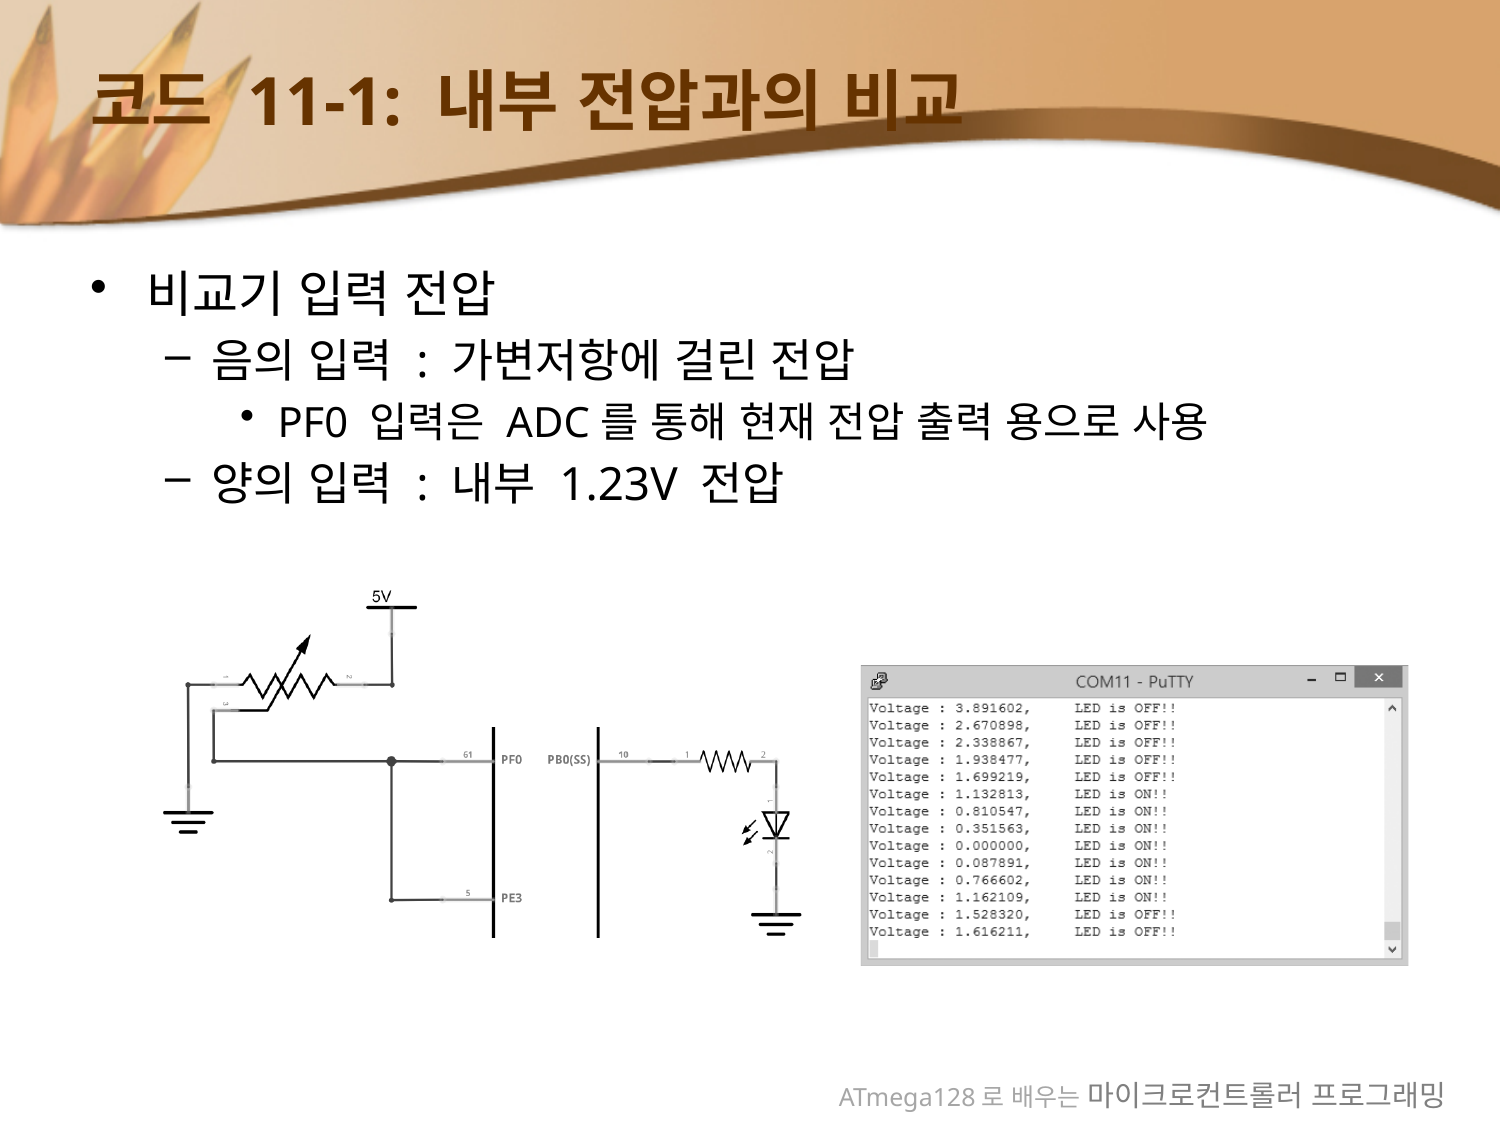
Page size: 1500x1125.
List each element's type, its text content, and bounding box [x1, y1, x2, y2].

picture [0, 0, 1500, 1125]
list 비교기 입력 전압 음의 입력 : 가변저항에 걸린 전압 PF0 입력은 ADC를 통해 현재 전압 출력 용으로 사용 양의 입력 : 내부 1.23V 전압 [75, 255, 1425, 1047]
title 코드 11-1: 내부 전압과의 비교 [75, 47, 1140, 149]
